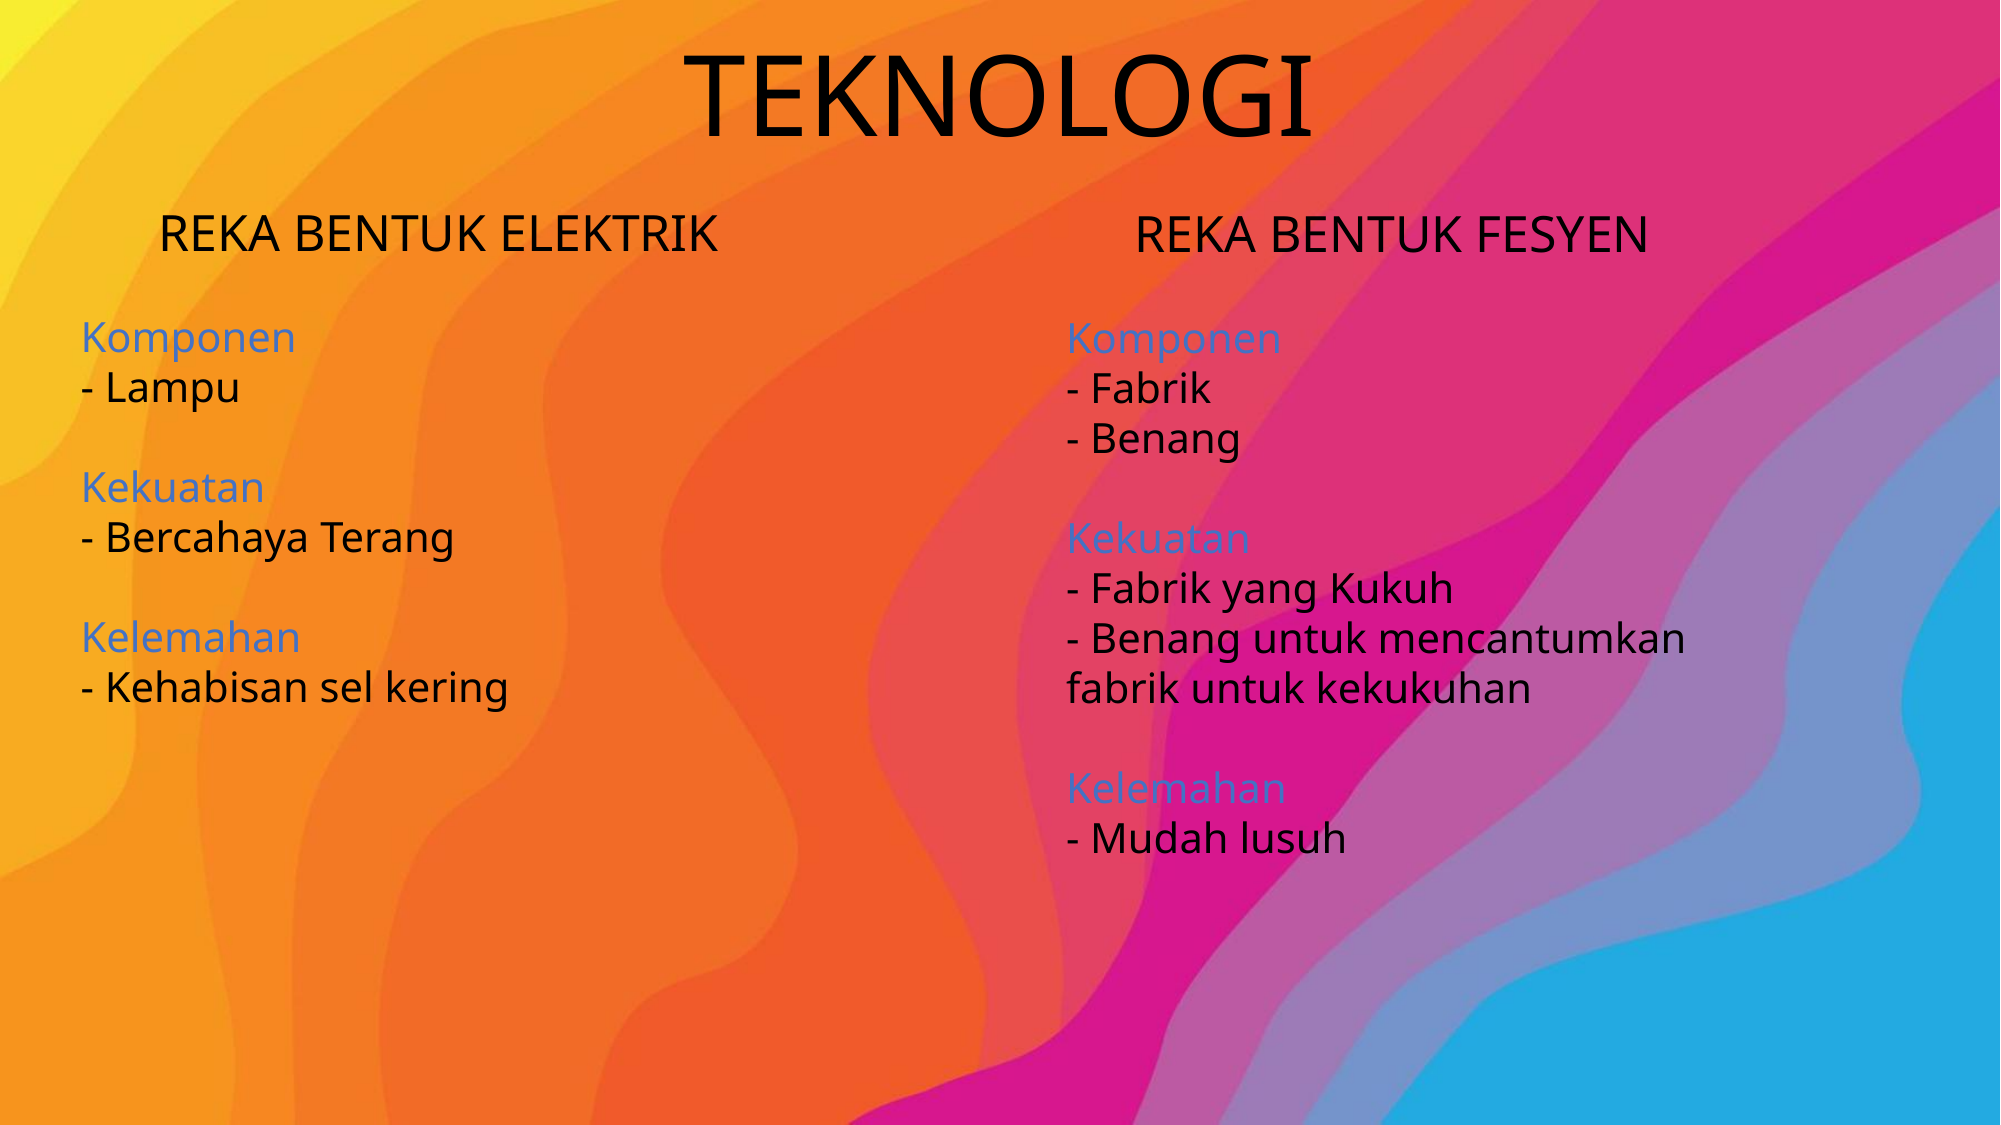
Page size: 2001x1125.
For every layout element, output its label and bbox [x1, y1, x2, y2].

list [0, 0, 2000, 1125]
